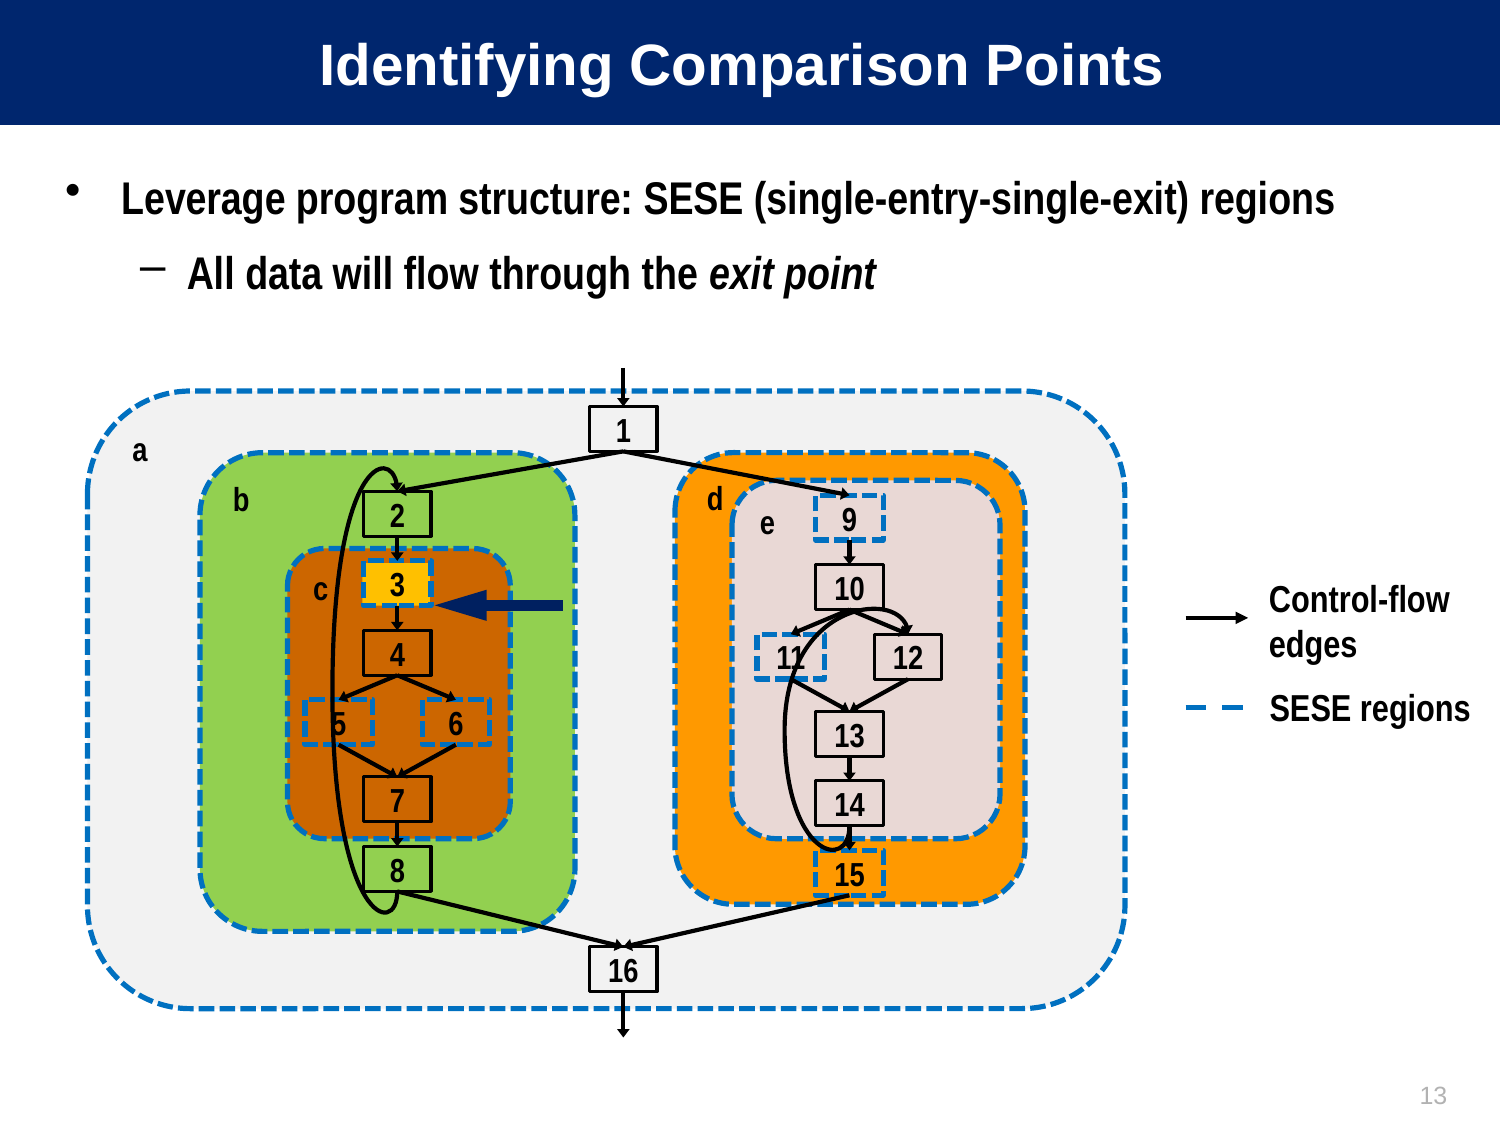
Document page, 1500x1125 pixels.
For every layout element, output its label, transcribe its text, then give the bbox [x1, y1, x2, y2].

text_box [304, 367, 943, 1038]
text_box a [947, 411, 1128, 1011]
list Leverage program structure: SESE (single-entry-single-exit) regions All data will flow through the exit point [49, 149, 1463, 411]
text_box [1185, 567, 1475, 675]
text_box c [285, 557, 299, 832]
text_box d [947, 450, 1028, 907]
text_box b [197, 450, 299, 934]
text_box e [947, 478, 1003, 841]
text_box a [85, 411, 299, 1011]
slide_number 13 [1112, 1065, 1463, 1125]
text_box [1185, 676, 1488, 738]
title Identifying Comparison Points [0, 0, 1500, 126]
